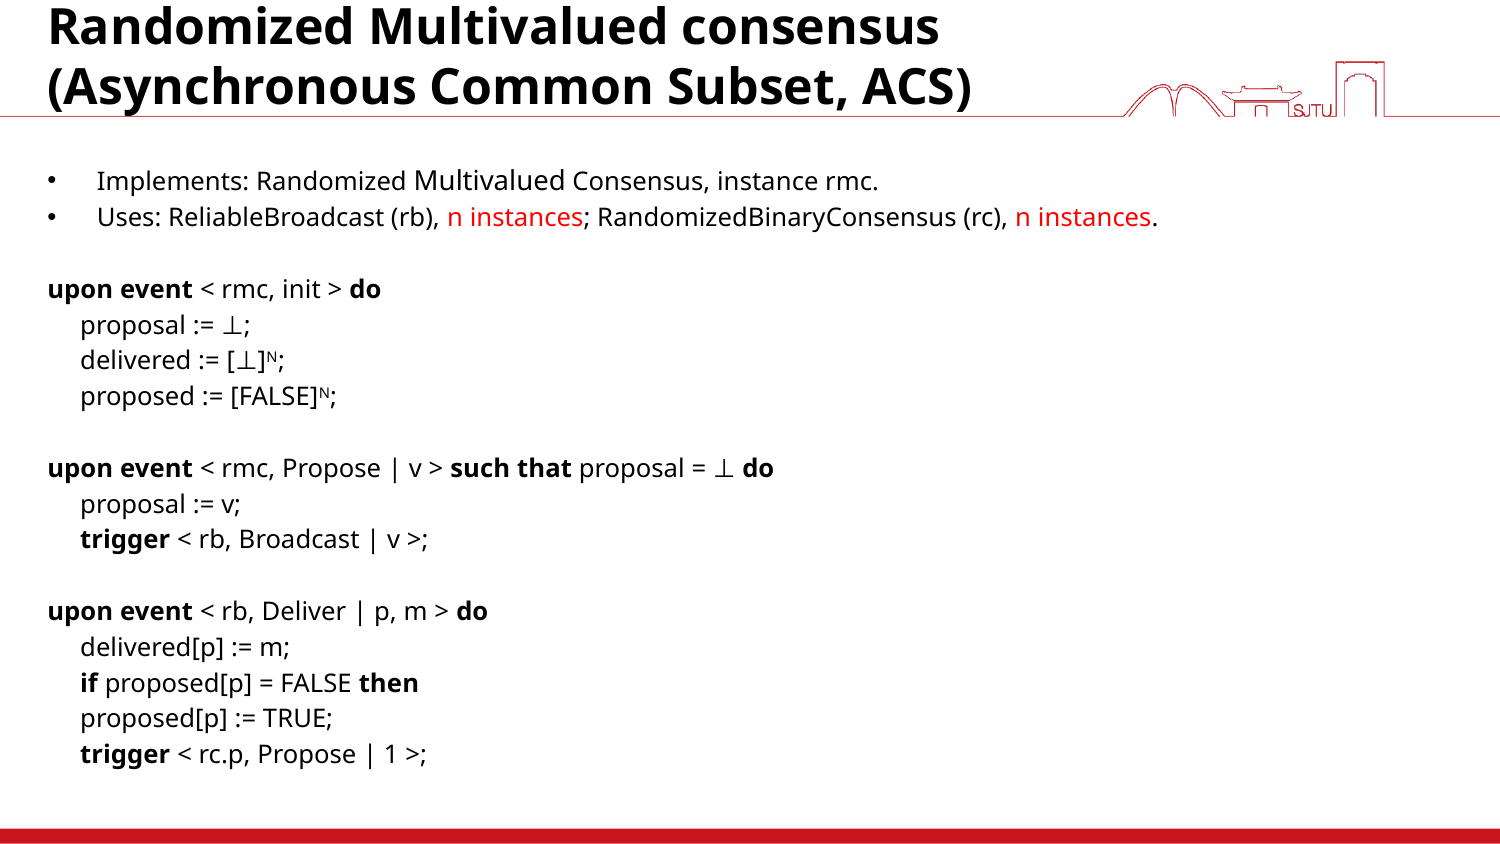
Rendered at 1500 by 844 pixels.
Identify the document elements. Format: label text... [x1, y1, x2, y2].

title Randomized Multivalued consensus (Asynchronous Common Subset, ACS) [32, 0, 1077, 62]
list Implements: Randomized Multivalued Consensus, instance rmc. Uses: ReliableBroadcast (rb), n instances; RandomizedBinaryConsensus (rc), n instances. upon event < rmc, init > do proposal := ⊥; delivered := [⊥]N; proposed := [FALSE]N; upon event < rmc, Propose | v > such that proposal = ⊥ do proposal := v; trigger < rb, Broadcast | v >; upon event < rb, Deliver | p, m > do delivered[p] := m; if proposed[p] = FALSE then proposed[p] := TRUE; trigger < rc.p, Propose | 1 >; [32, 155, 1487, 783]
picture [0, 61, 1500, 117]
